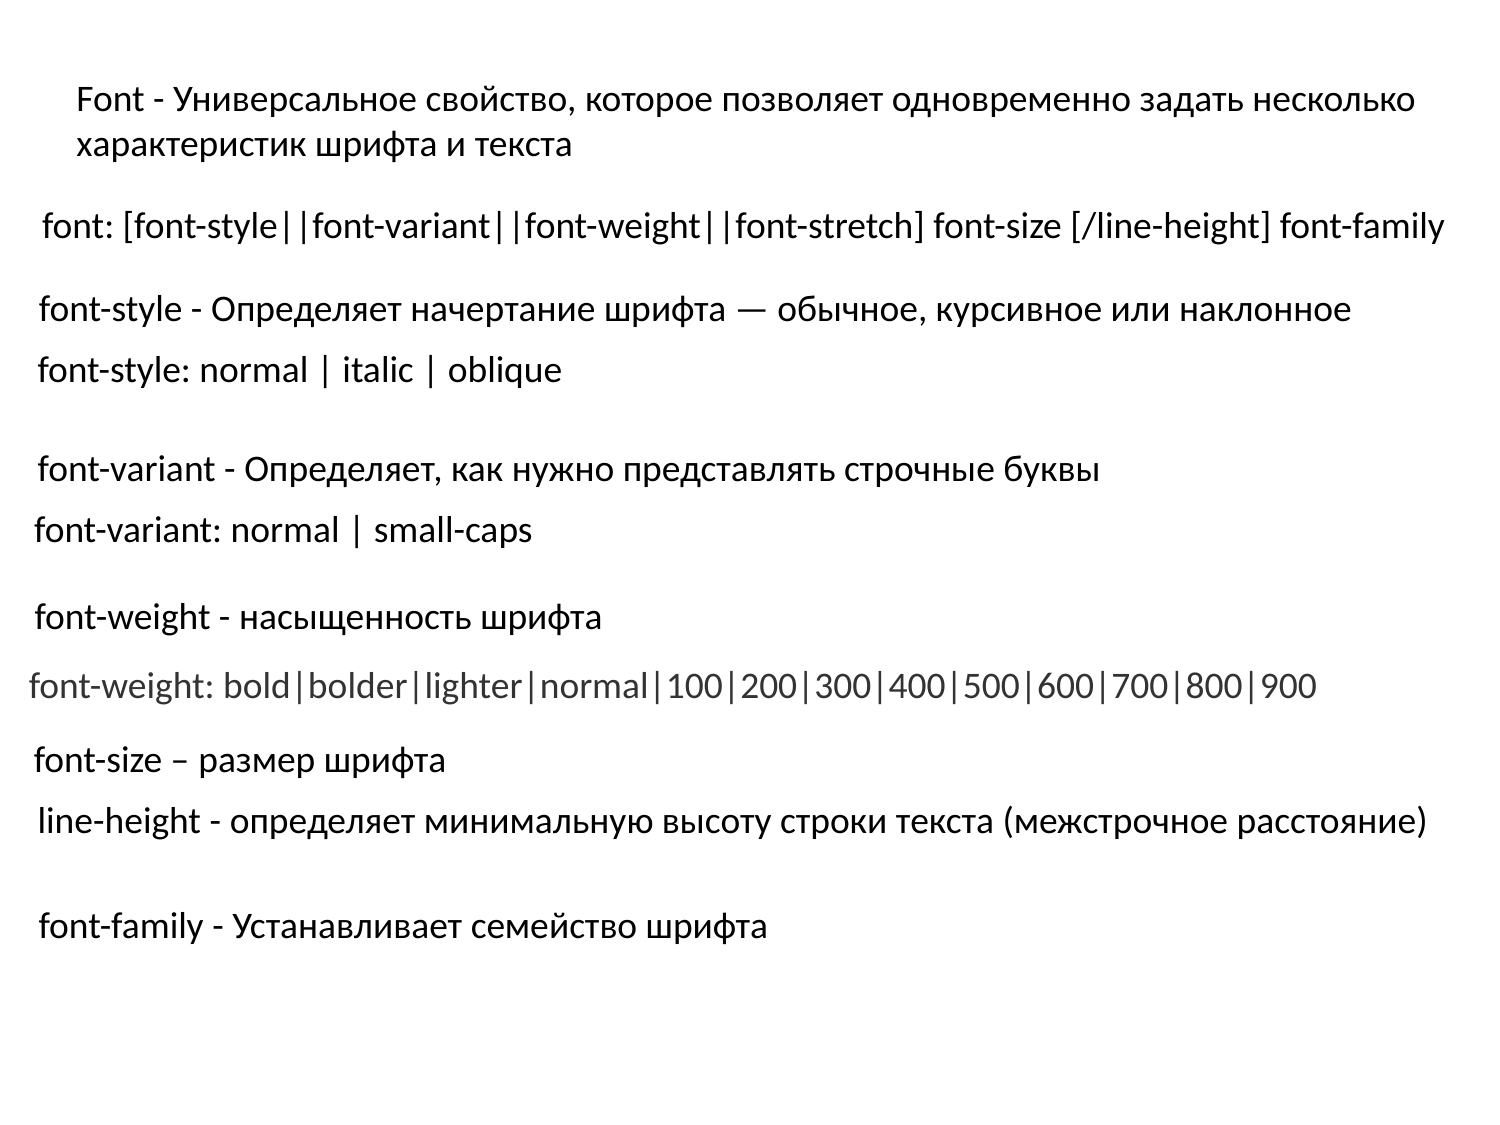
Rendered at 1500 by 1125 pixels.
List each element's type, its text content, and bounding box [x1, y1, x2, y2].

text_box font-weight: bold|bolder|lighter|normal|100|200|300|400|500|600|700|800|900 [13, 653, 1441, 713]
text_box font-family - Устанавливает семейство шрифта [23, 893, 784, 953]
text_box font: [font-style||font-variant||font-weight||font-stretch] font-size [/line-height] font-family [27, 193, 1461, 254]
text_box font-size – размер шрифта [19, 727, 462, 788]
text_box font-variant: normal | small-caps [19, 498, 549, 558]
text_box Font - Универсальное свойство, которое позволяет одновременно задать несколько характеристик шрифта и текста [61, 66, 1433, 172]
text_box font-style - Определяет начертание шрифта — обычное, курсивное или наклонное [24, 276, 1368, 336]
text_box font-weight - насыщенность шрифта [19, 584, 618, 645]
text_box line-height - определяет минимальную высоту строки текста (межстрочное расстояние) [22, 789, 1444, 849]
text_box font-style: normal | italic | oblique [22, 337, 579, 398]
text_box font-variant - Определяет, как нужно представлять строчные буквы [22, 436, 1117, 497]
